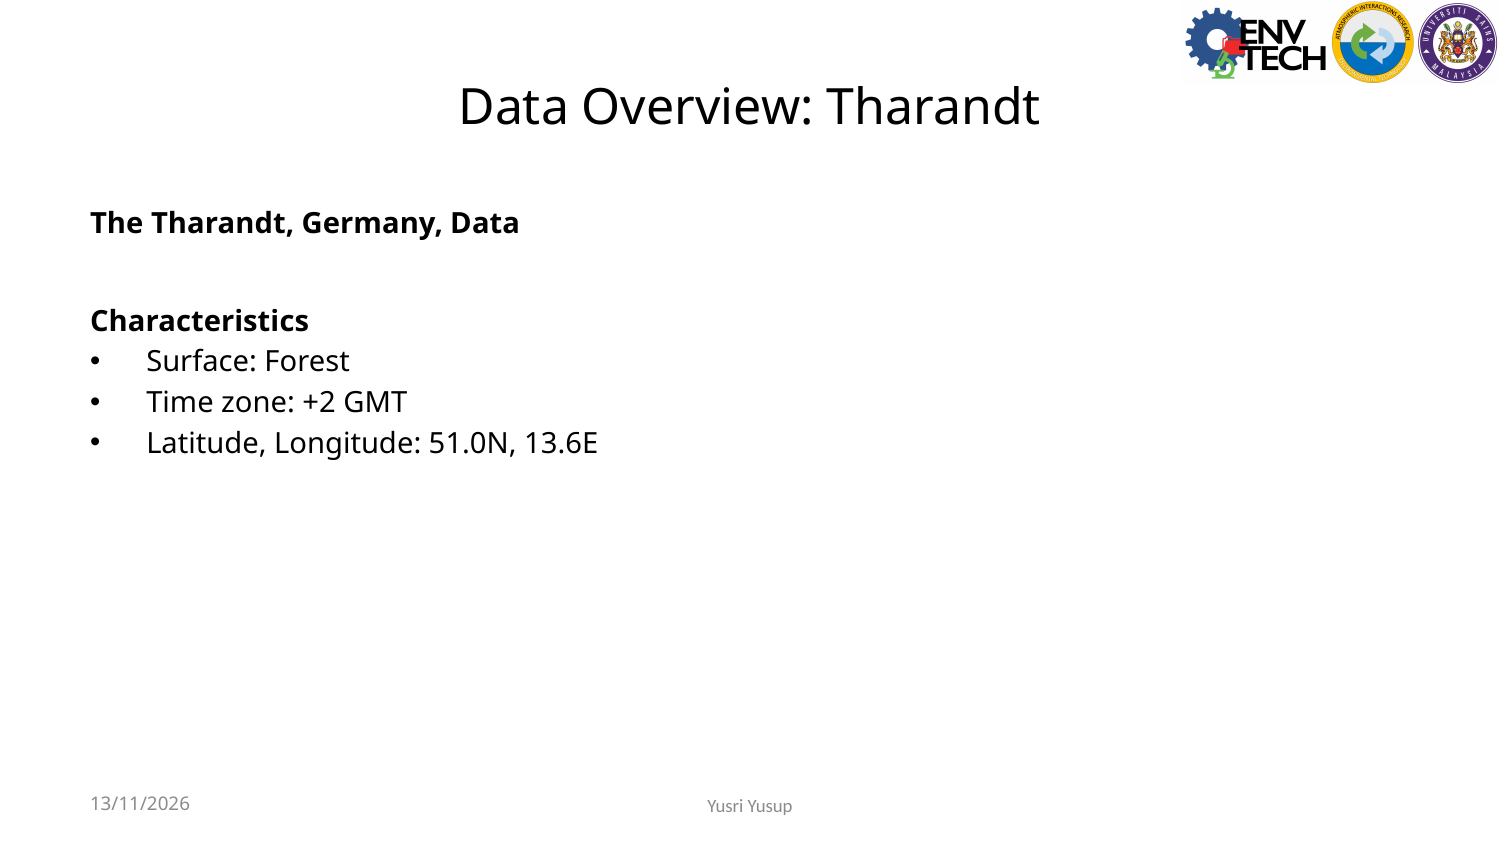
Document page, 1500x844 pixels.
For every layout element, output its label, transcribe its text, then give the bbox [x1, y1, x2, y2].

list The Tharandt, Germany, Data Characteristics Surface: Forest Time zone: +2 GMT Latitude, Longitude: 51.0N, 13.6E [75, 196, 1425, 754]
picture [1181, 0, 1500, 85]
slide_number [75, 782, 425, 827]
footer Yusri Yusup [512, 782, 988, 827]
title Data Overview: Tharandt [75, 33, 1425, 175]
